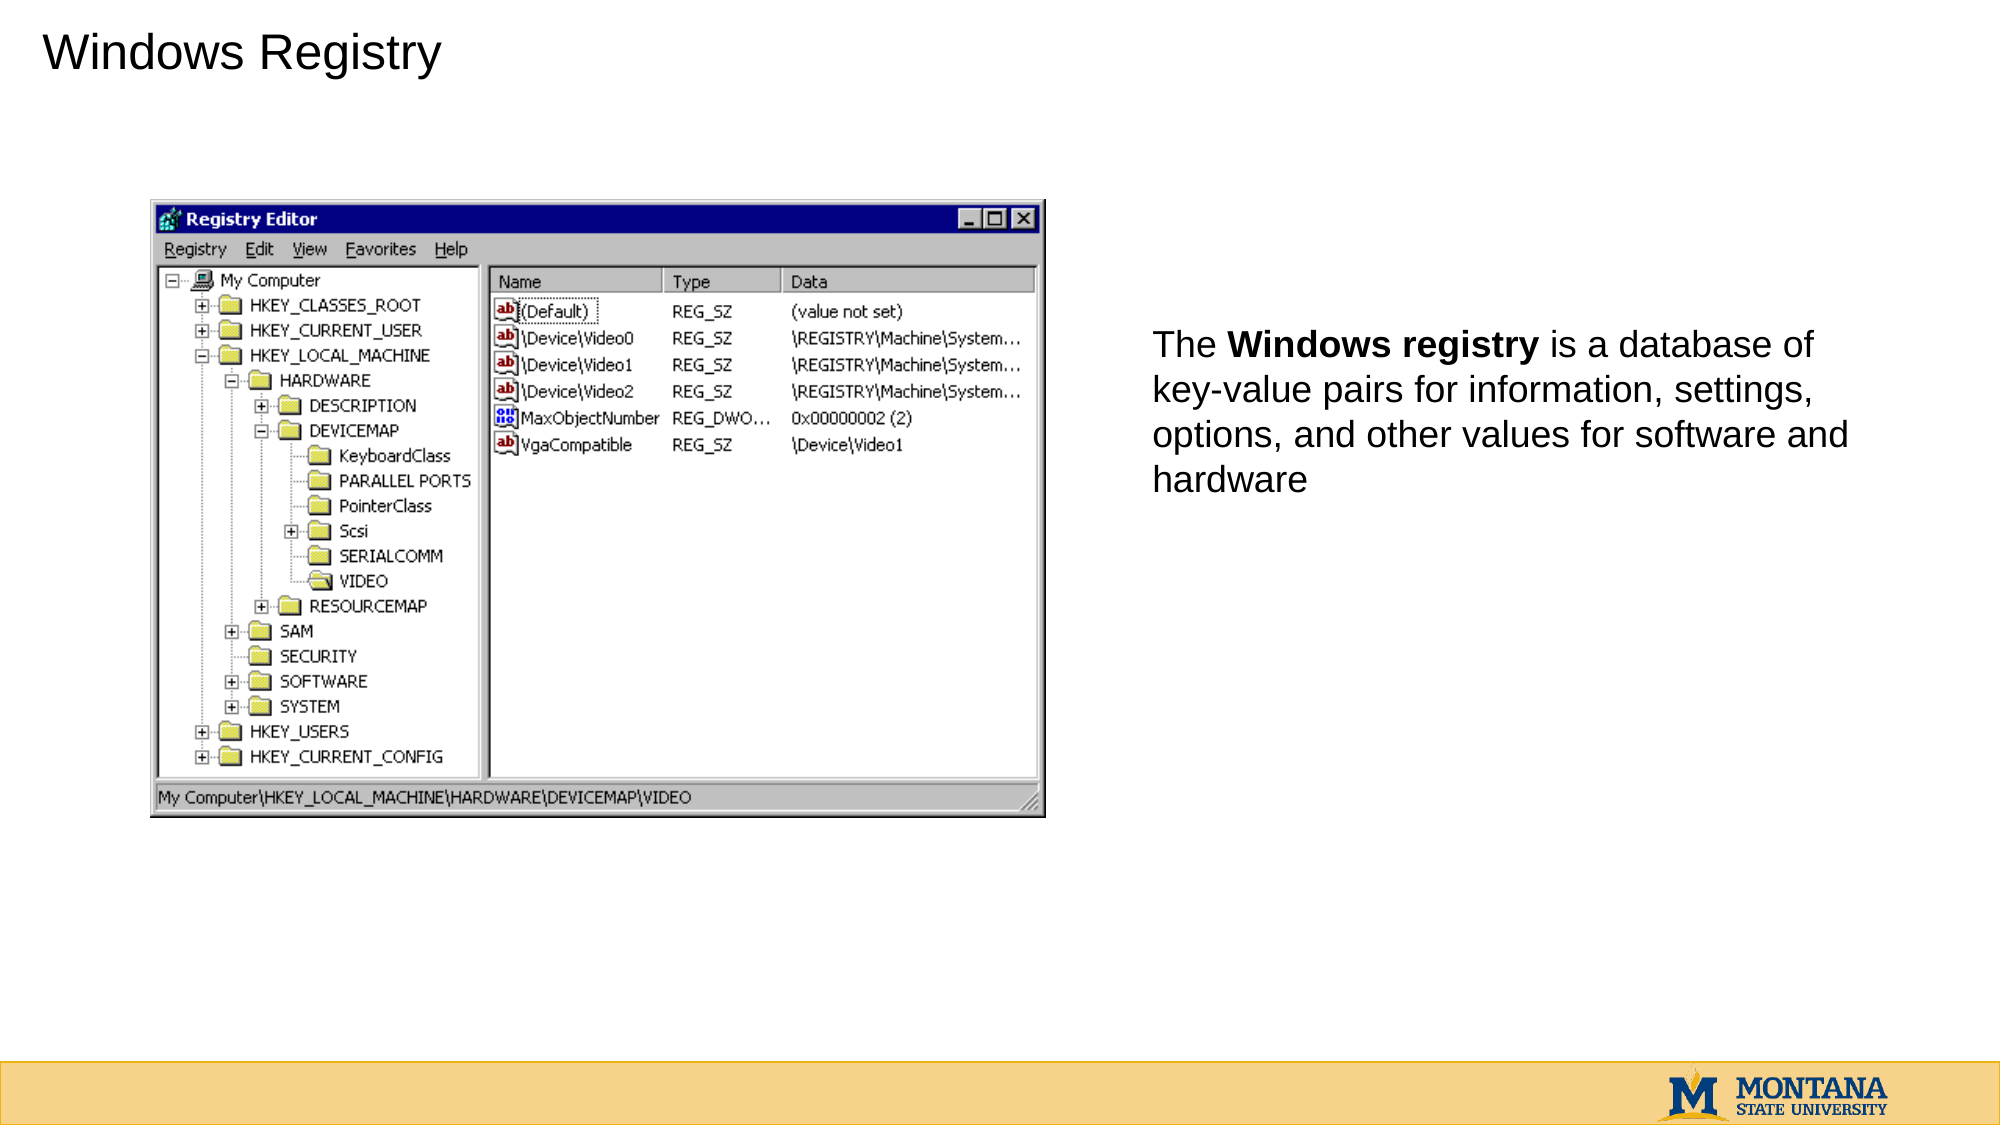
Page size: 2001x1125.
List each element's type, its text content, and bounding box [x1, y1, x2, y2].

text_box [1885, 1060, 2000, 1125]
text_box The Windows registry is a database of key-value pairs for information, settings, options, and other values for software and hardware [1137, 312, 1875, 507]
picture [149, 199, 1046, 818]
picture [1656, 1062, 1888, 1123]
text_box Windows Registry [27, 12, 458, 88]
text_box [0, 1060, 1658, 1125]
